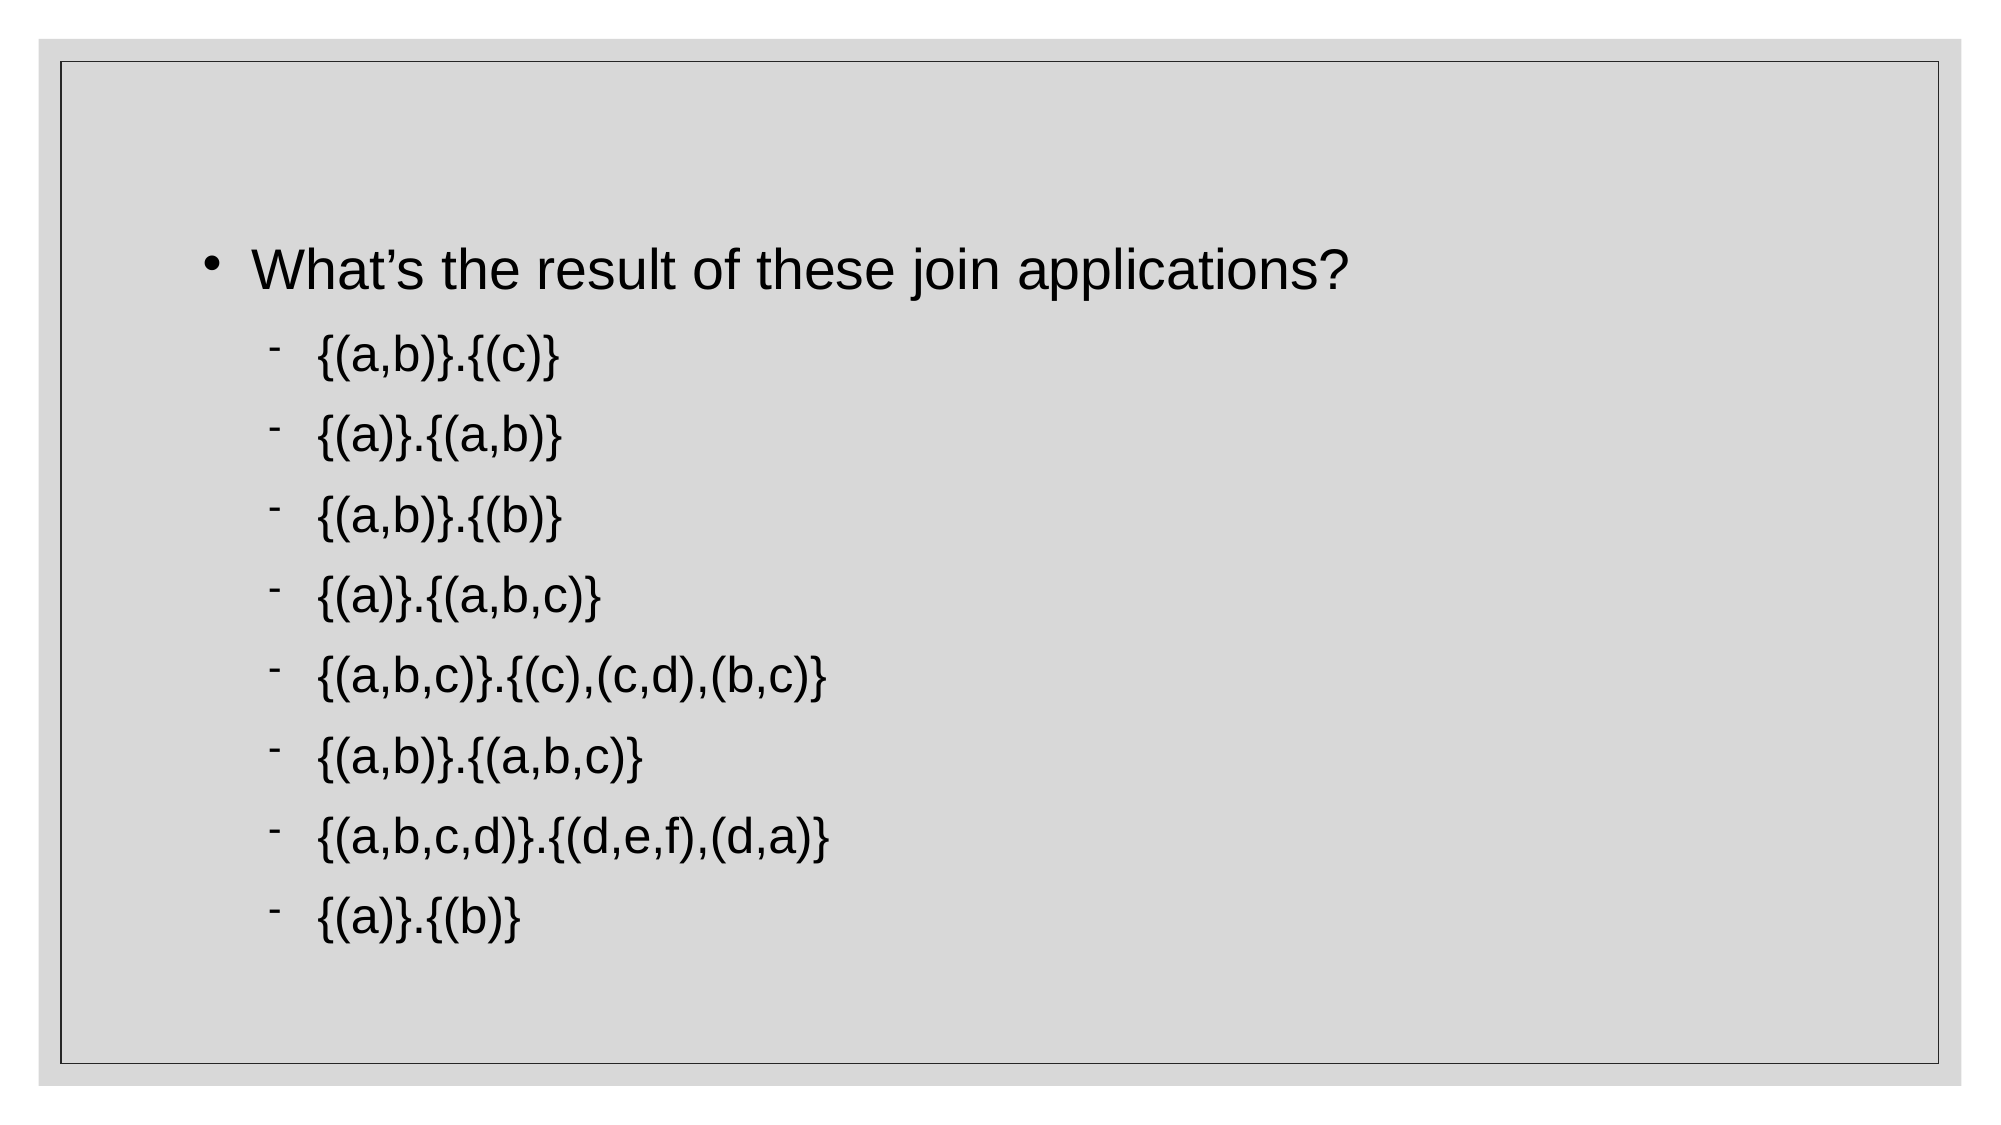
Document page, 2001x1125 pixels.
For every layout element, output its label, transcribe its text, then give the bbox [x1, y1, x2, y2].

text_box What’s the result of these join applications? {(a,b)}.{(c)} {(a)}.{(a,b)} {(a,b)}.{(b)} {(a)}.{(a,b,c)} {(a,b,c)}.{(c),(c,d),(b,c)} {(a,b)}.{(a,b,c)} {(a,b,c,d)}.{(d,e,f),(d,a)} {(a)}.{(b)} [185, 232, 1674, 952]
